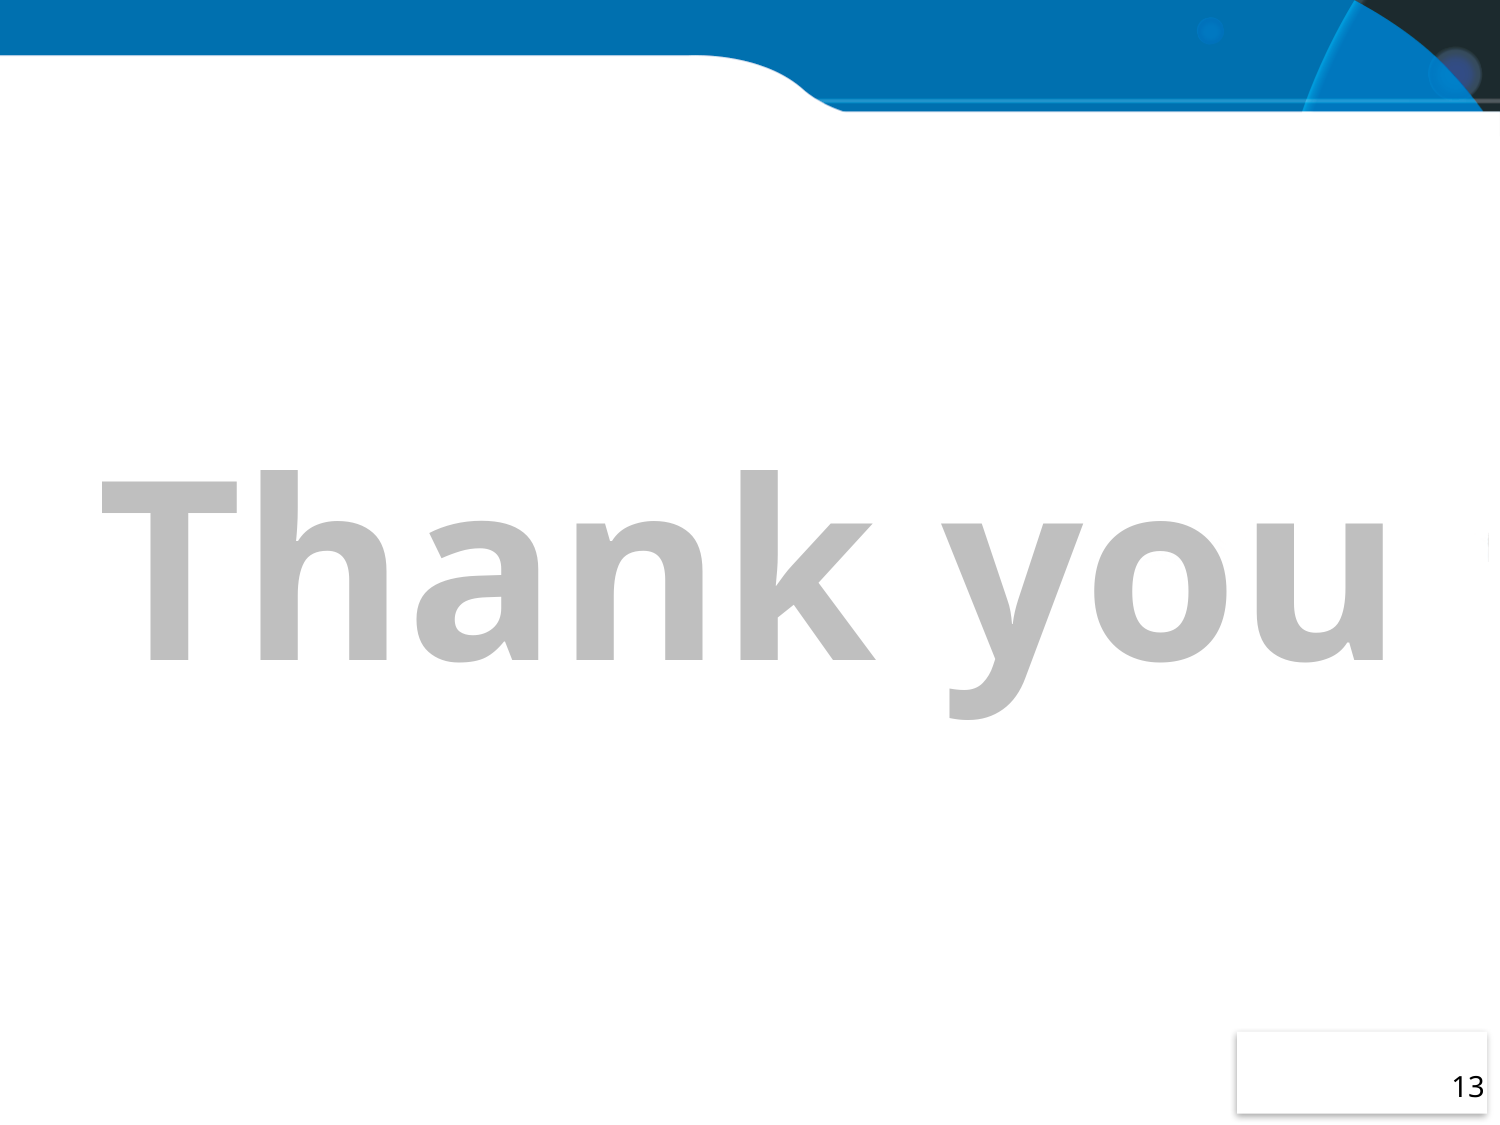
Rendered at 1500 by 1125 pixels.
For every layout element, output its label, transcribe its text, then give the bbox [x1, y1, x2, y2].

text_box Thank you [82, 403, 1418, 719]
text_box 13 [1260, 1056, 1500, 1117]
picture [0, 0, 1500, 562]
